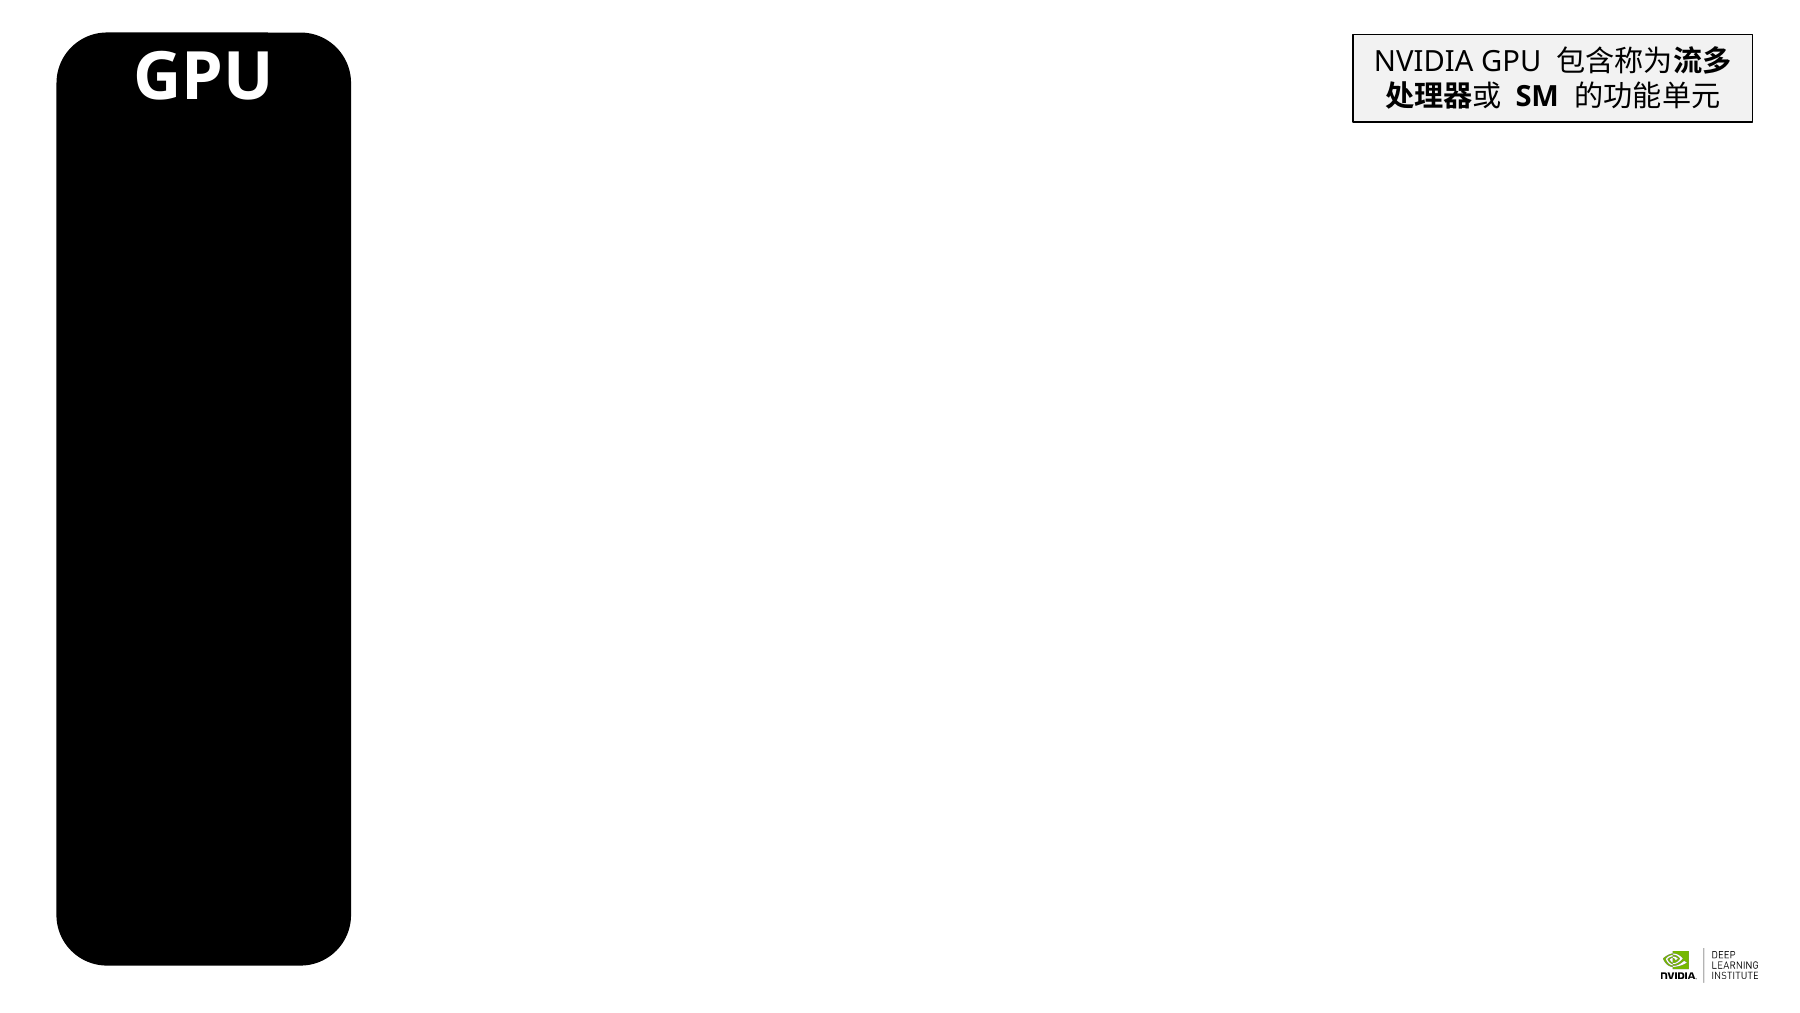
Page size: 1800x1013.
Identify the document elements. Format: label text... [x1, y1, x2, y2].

picture [1661, 948, 1758, 983]
text_box NVIDIA GPU 包含称为流多处理器或 SM 的功能单元 [1353, 34, 1753, 122]
title GPU [114, 24, 293, 122]
text_box [58, 34, 349, 964]
